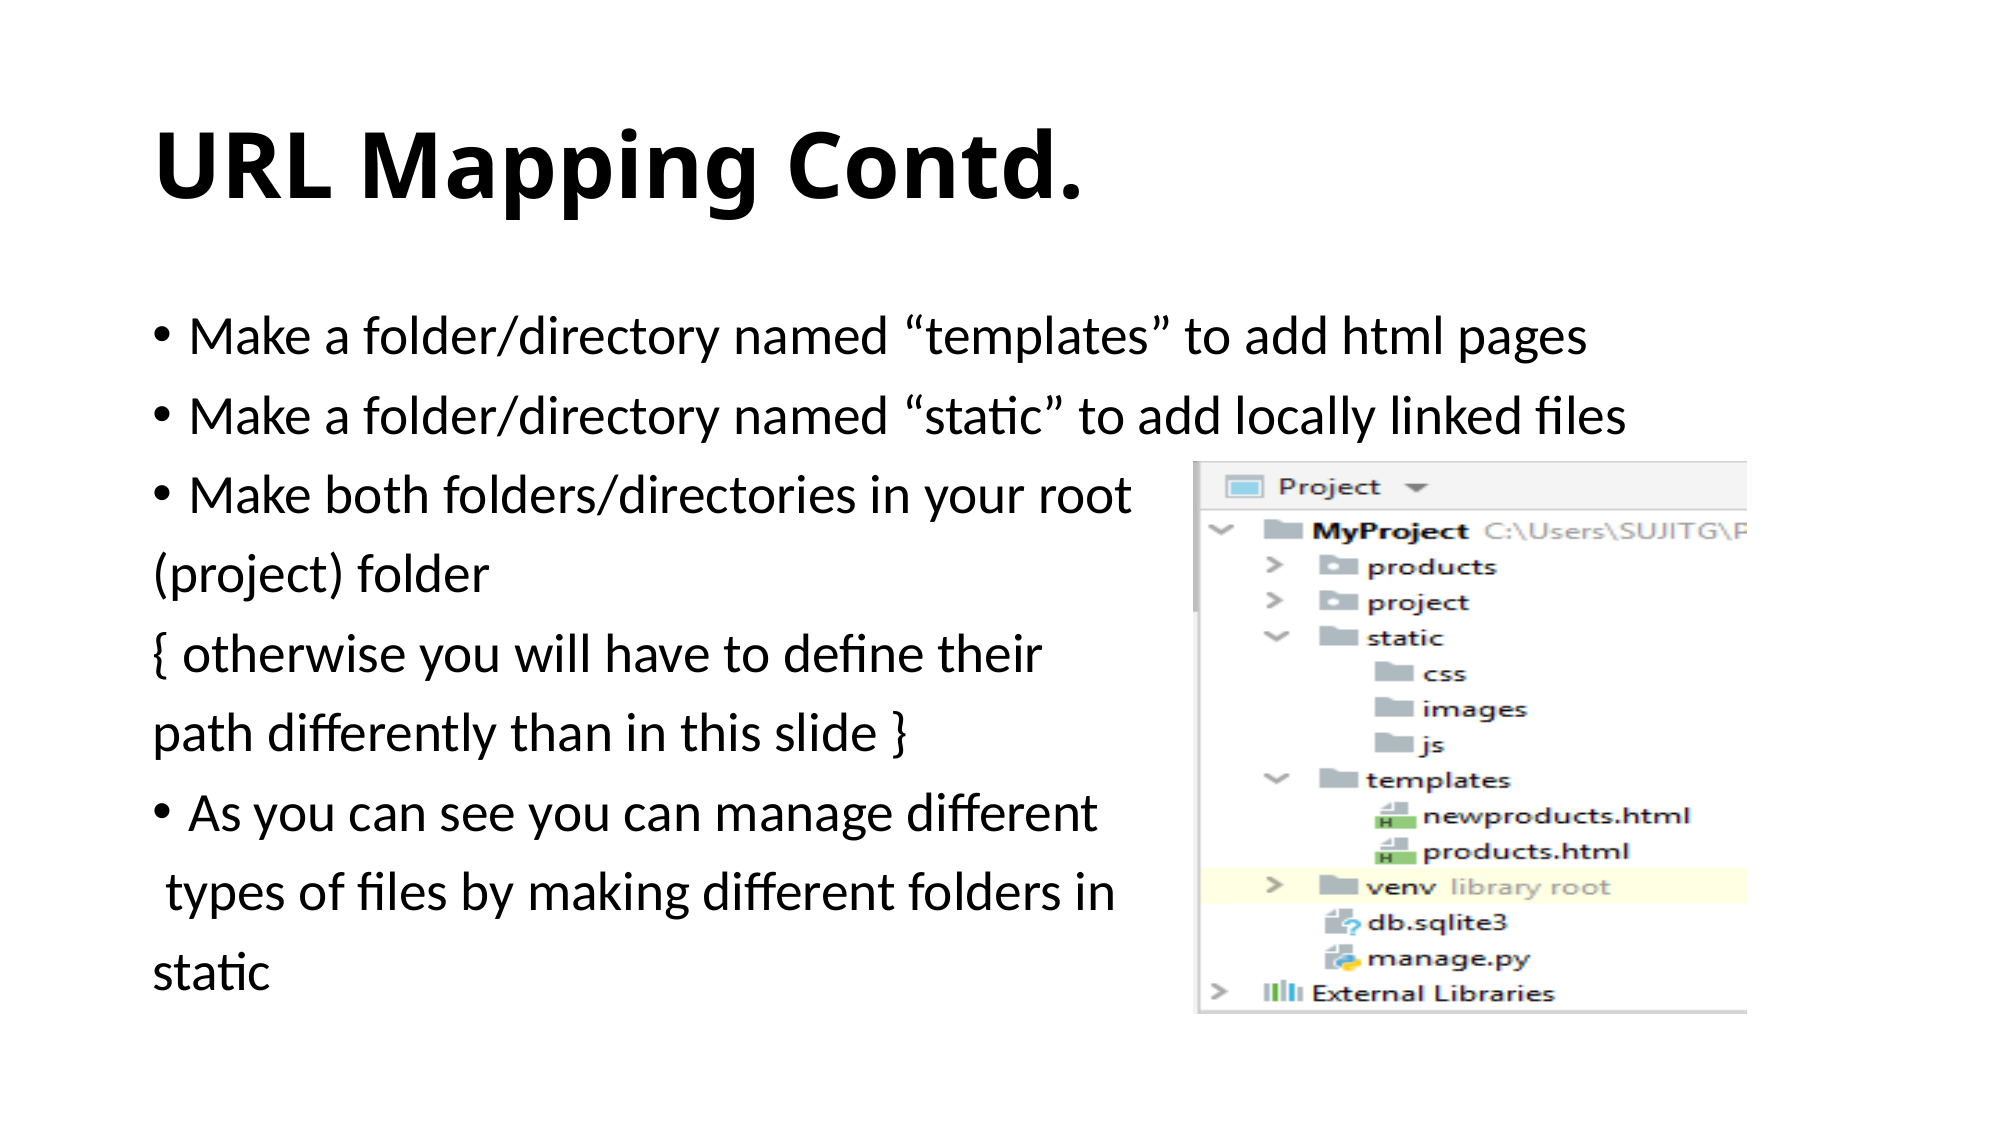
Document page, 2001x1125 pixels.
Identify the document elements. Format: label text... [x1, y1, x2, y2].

title URL Mapping Contd. [137, 59, 1863, 278]
picture [1192, 461, 1747, 1014]
list Make a folder/directory named “templates” to add html pages Make a folder/directory named “static” to add locally linked files Make both folders/directories in your root (project) folder { otherwise you will have to define their path differently than in this slide } As you can see you can manage different types of files by making different folders in static [137, 299, 1863, 1014]
